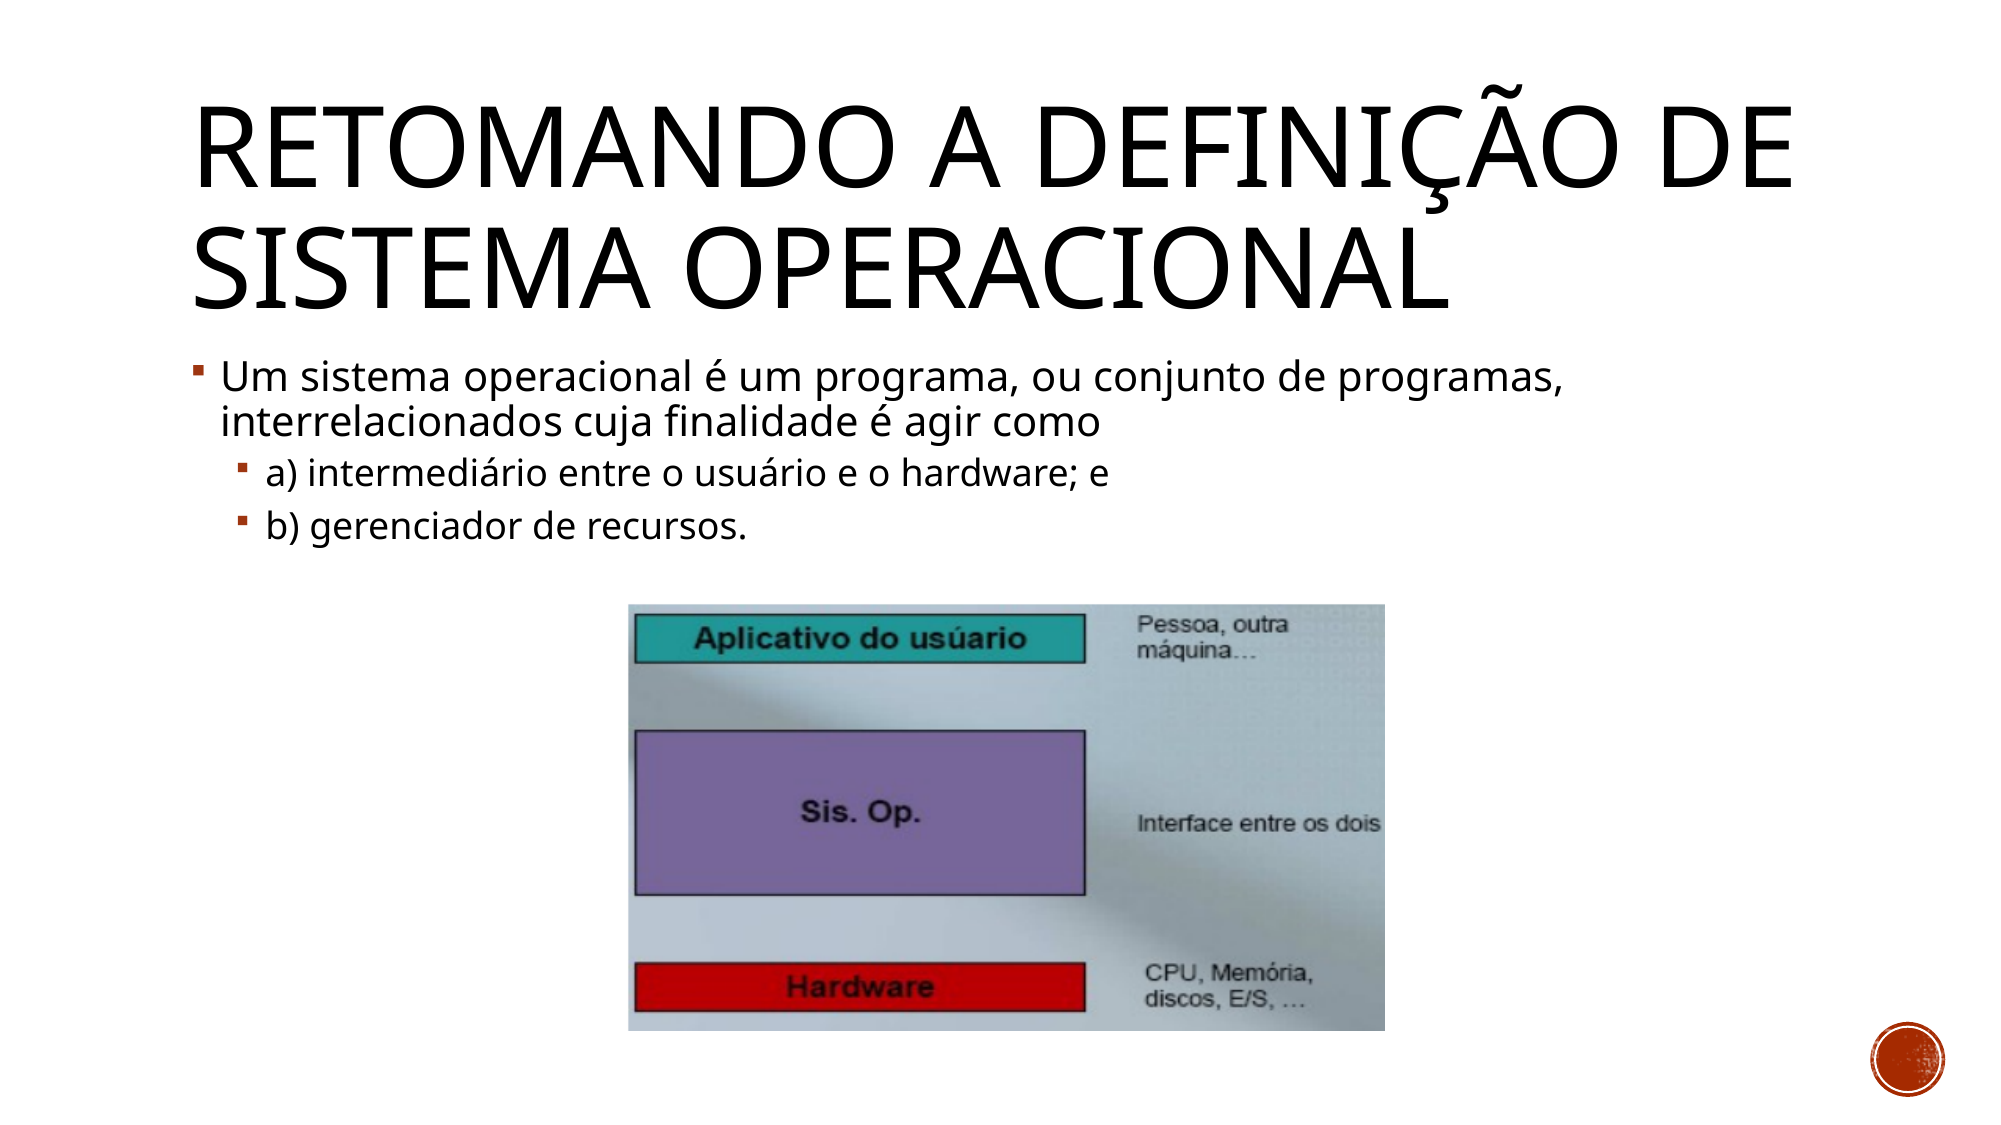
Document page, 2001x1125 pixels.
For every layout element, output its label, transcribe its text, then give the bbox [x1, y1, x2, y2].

picture [616, 592, 1385, 1031]
list Um sistema operacional é um programa, ou conjunto de programas, interrelacionados cuja finalidade é agir como a) intermediário entre o usuário e o hardware; e b) gerenciador de recursos. [175, 348, 1826, 1013]
title Retomando a Definição de sistema operacional [175, 79, 1826, 344]
